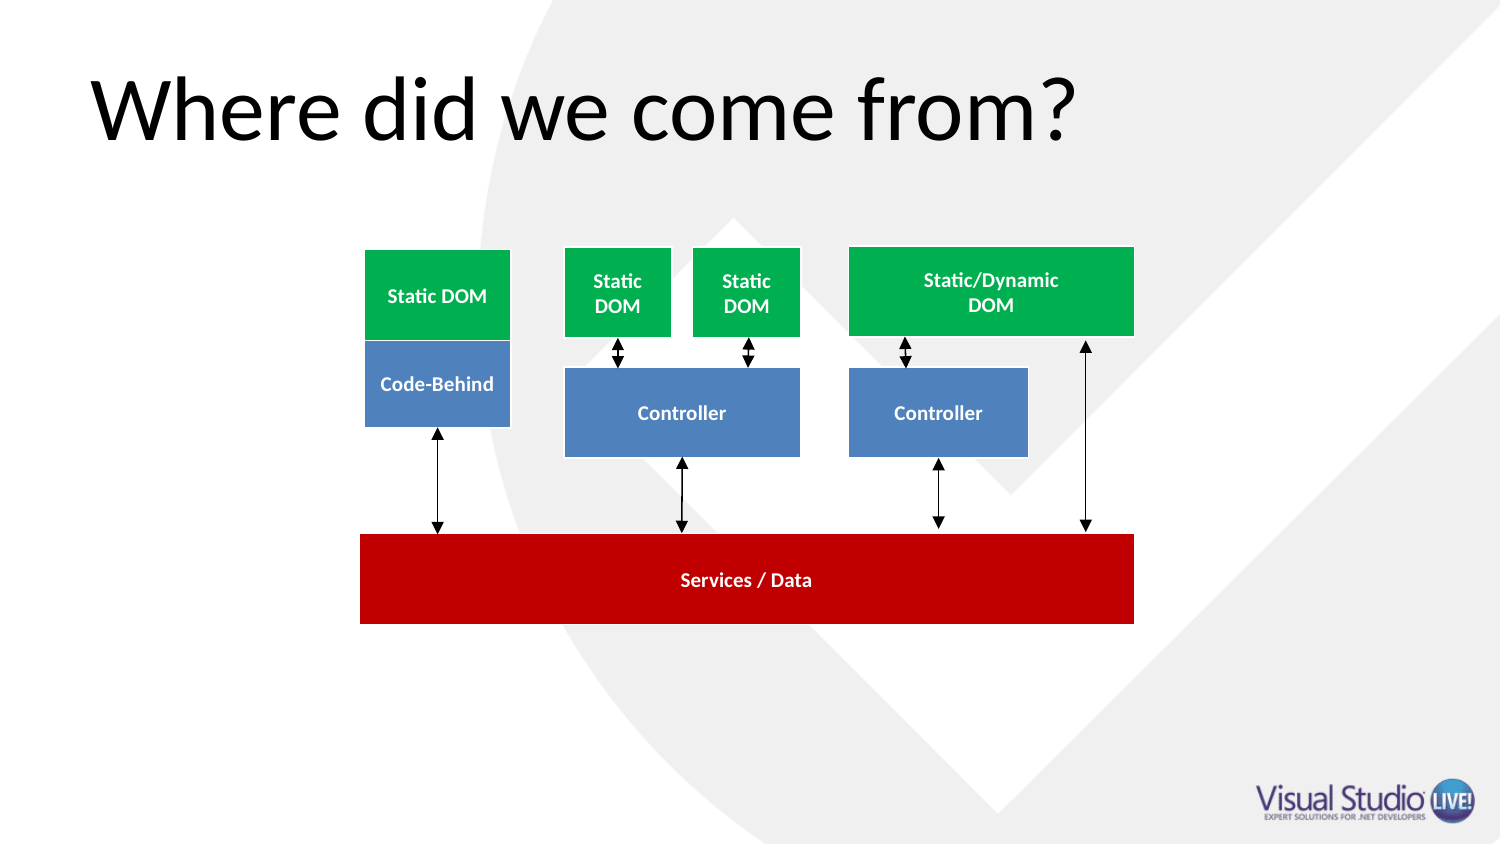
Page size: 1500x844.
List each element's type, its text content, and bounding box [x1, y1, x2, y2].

text_box Code-Behind [364, 341, 512, 429]
title Where did we come from? [75, 33, 1425, 175]
text_box Controller [848, 366, 1029, 458]
picture [0, 0, 1500, 844]
text_box Static DOM [364, 249, 512, 341]
text_box Static DOM [563, 247, 672, 339]
text_box Services / Data [359, 533, 1135, 625]
text_box Static DOM [692, 247, 801, 339]
text_box Static/Dynamic DOM [848, 245, 1135, 337]
text_box Controller [563, 366, 801, 458]
